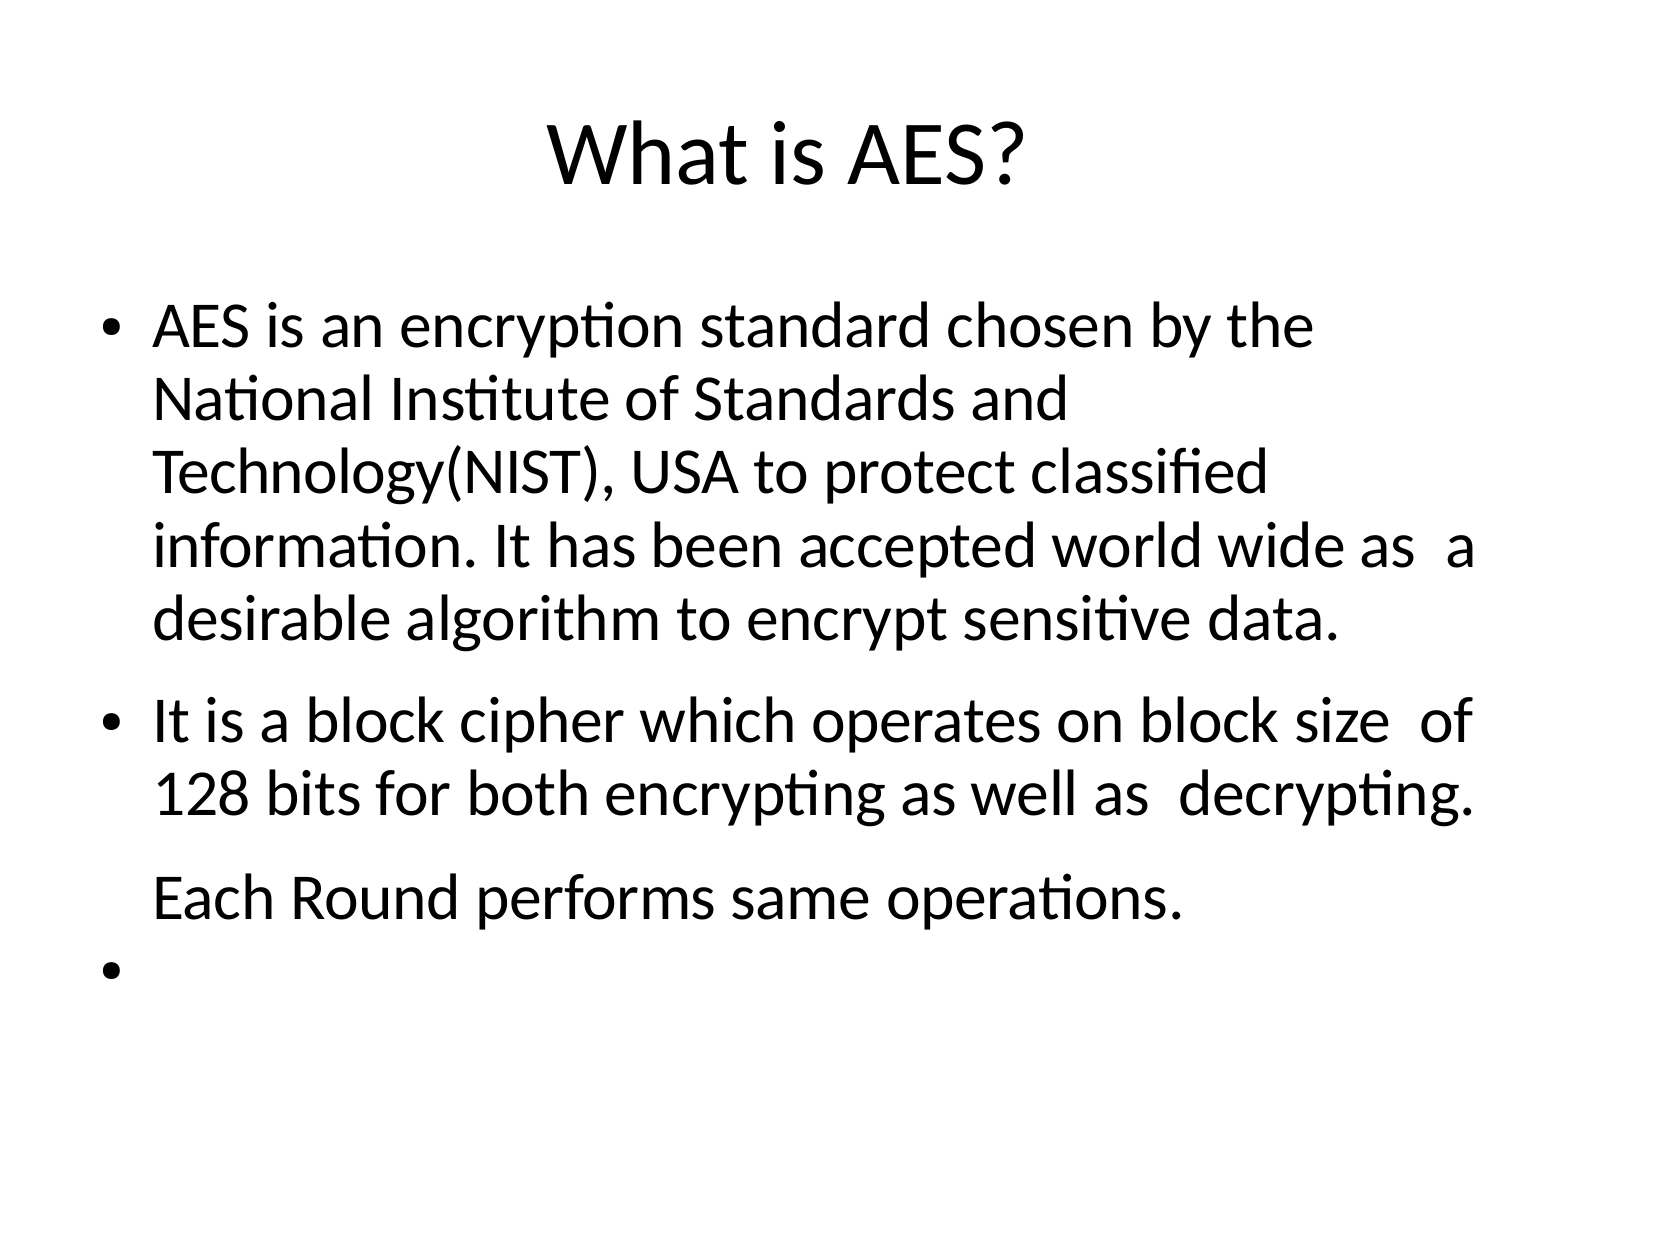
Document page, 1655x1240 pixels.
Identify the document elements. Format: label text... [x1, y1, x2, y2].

text_box ● [97, 947, 126, 986]
title What is AES? [544, 91, 1109, 281]
text_box AES is an encryption standard chosen by the National Institute of Standards and Technology(NIST), USA to protect classified information. It has been accepted world wide as a desirable algorithm to encrypt sensitive data. It is a block cipher which operates on block size of 128 bits for both encrypting as well as decrypting. Each Round performs same operations. [150, 281, 1533, 933]
text_box ● [97, 699, 126, 737]
text_box ● [97, 304, 126, 342]
